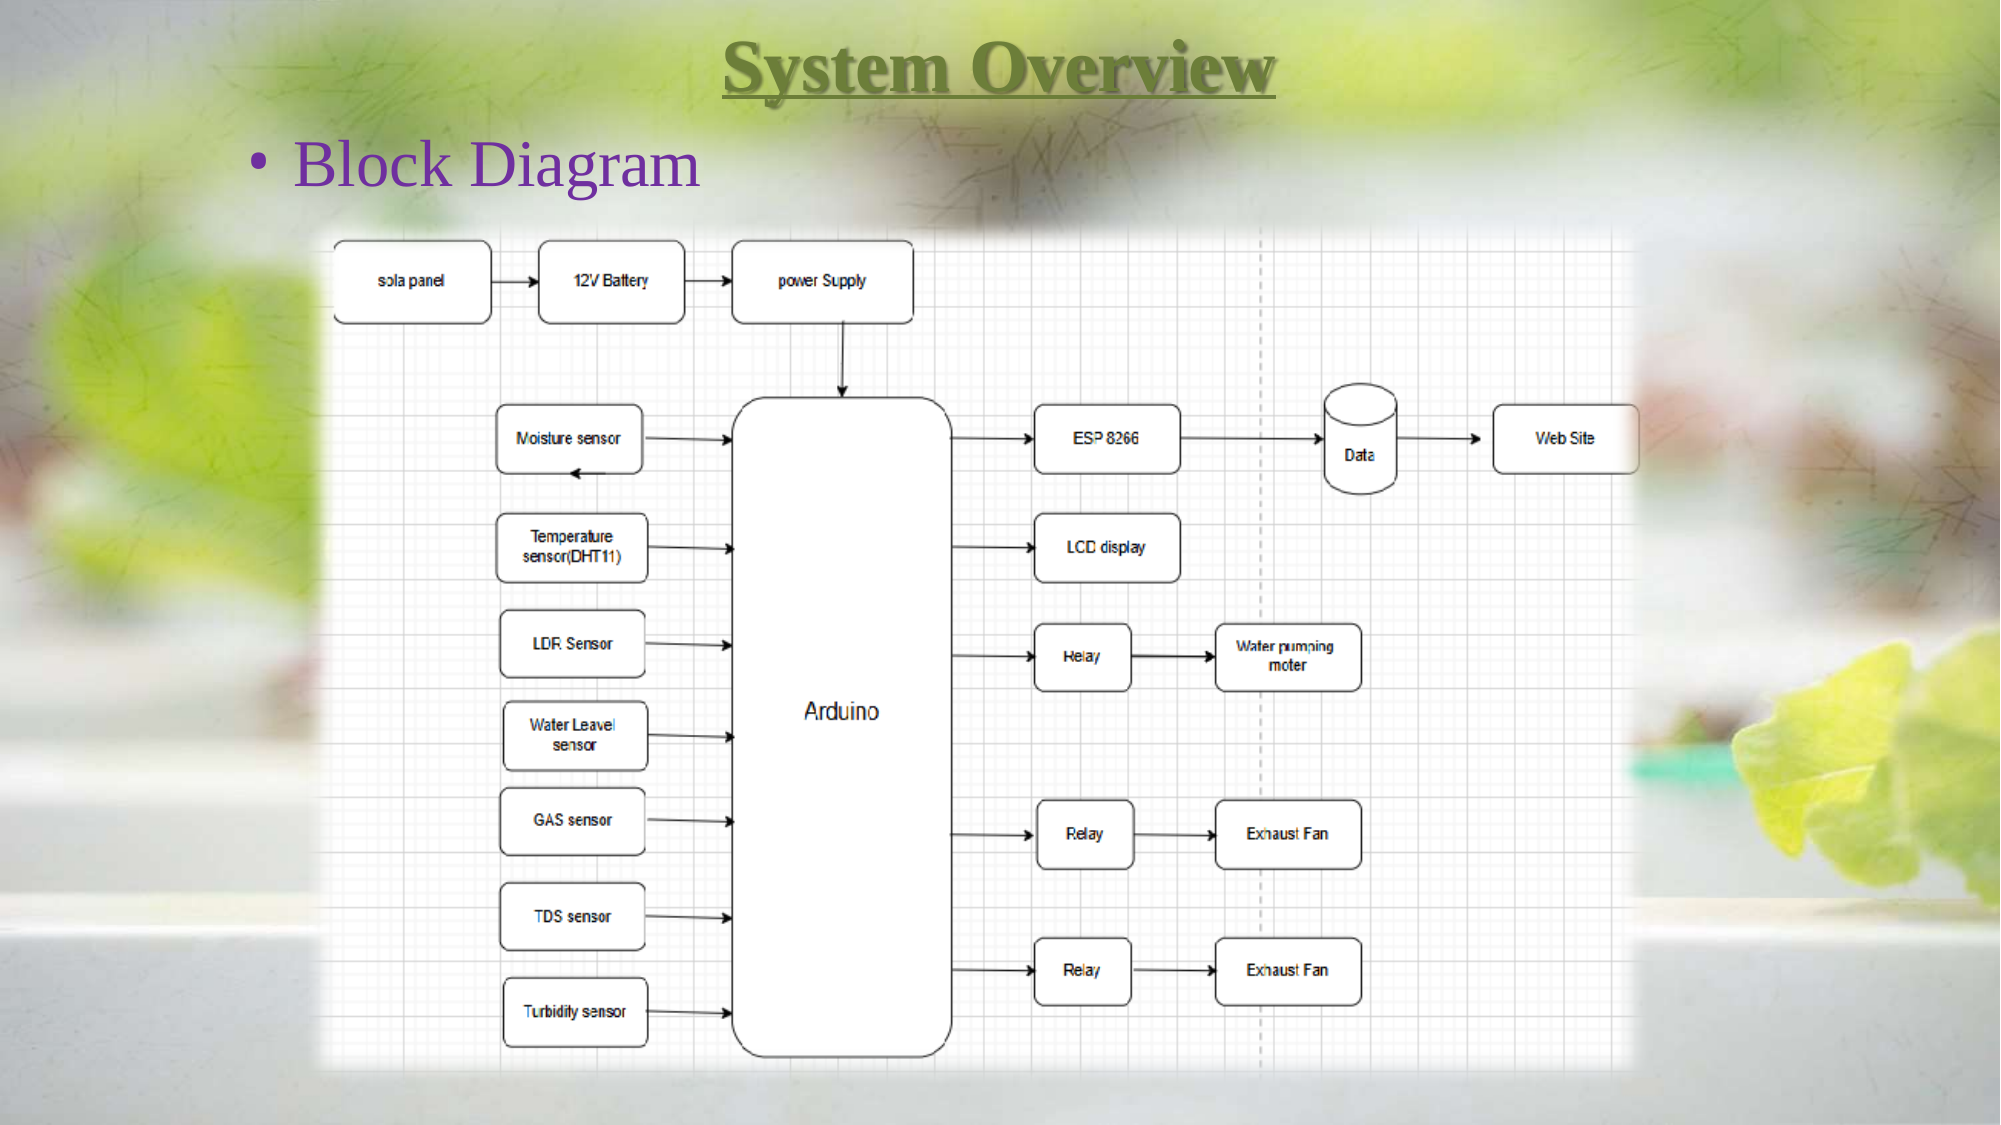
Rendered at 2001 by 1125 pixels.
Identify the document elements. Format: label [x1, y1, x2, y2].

picture [301, 215, 1651, 1088]
text_box [0, 0, 2000, 1125]
